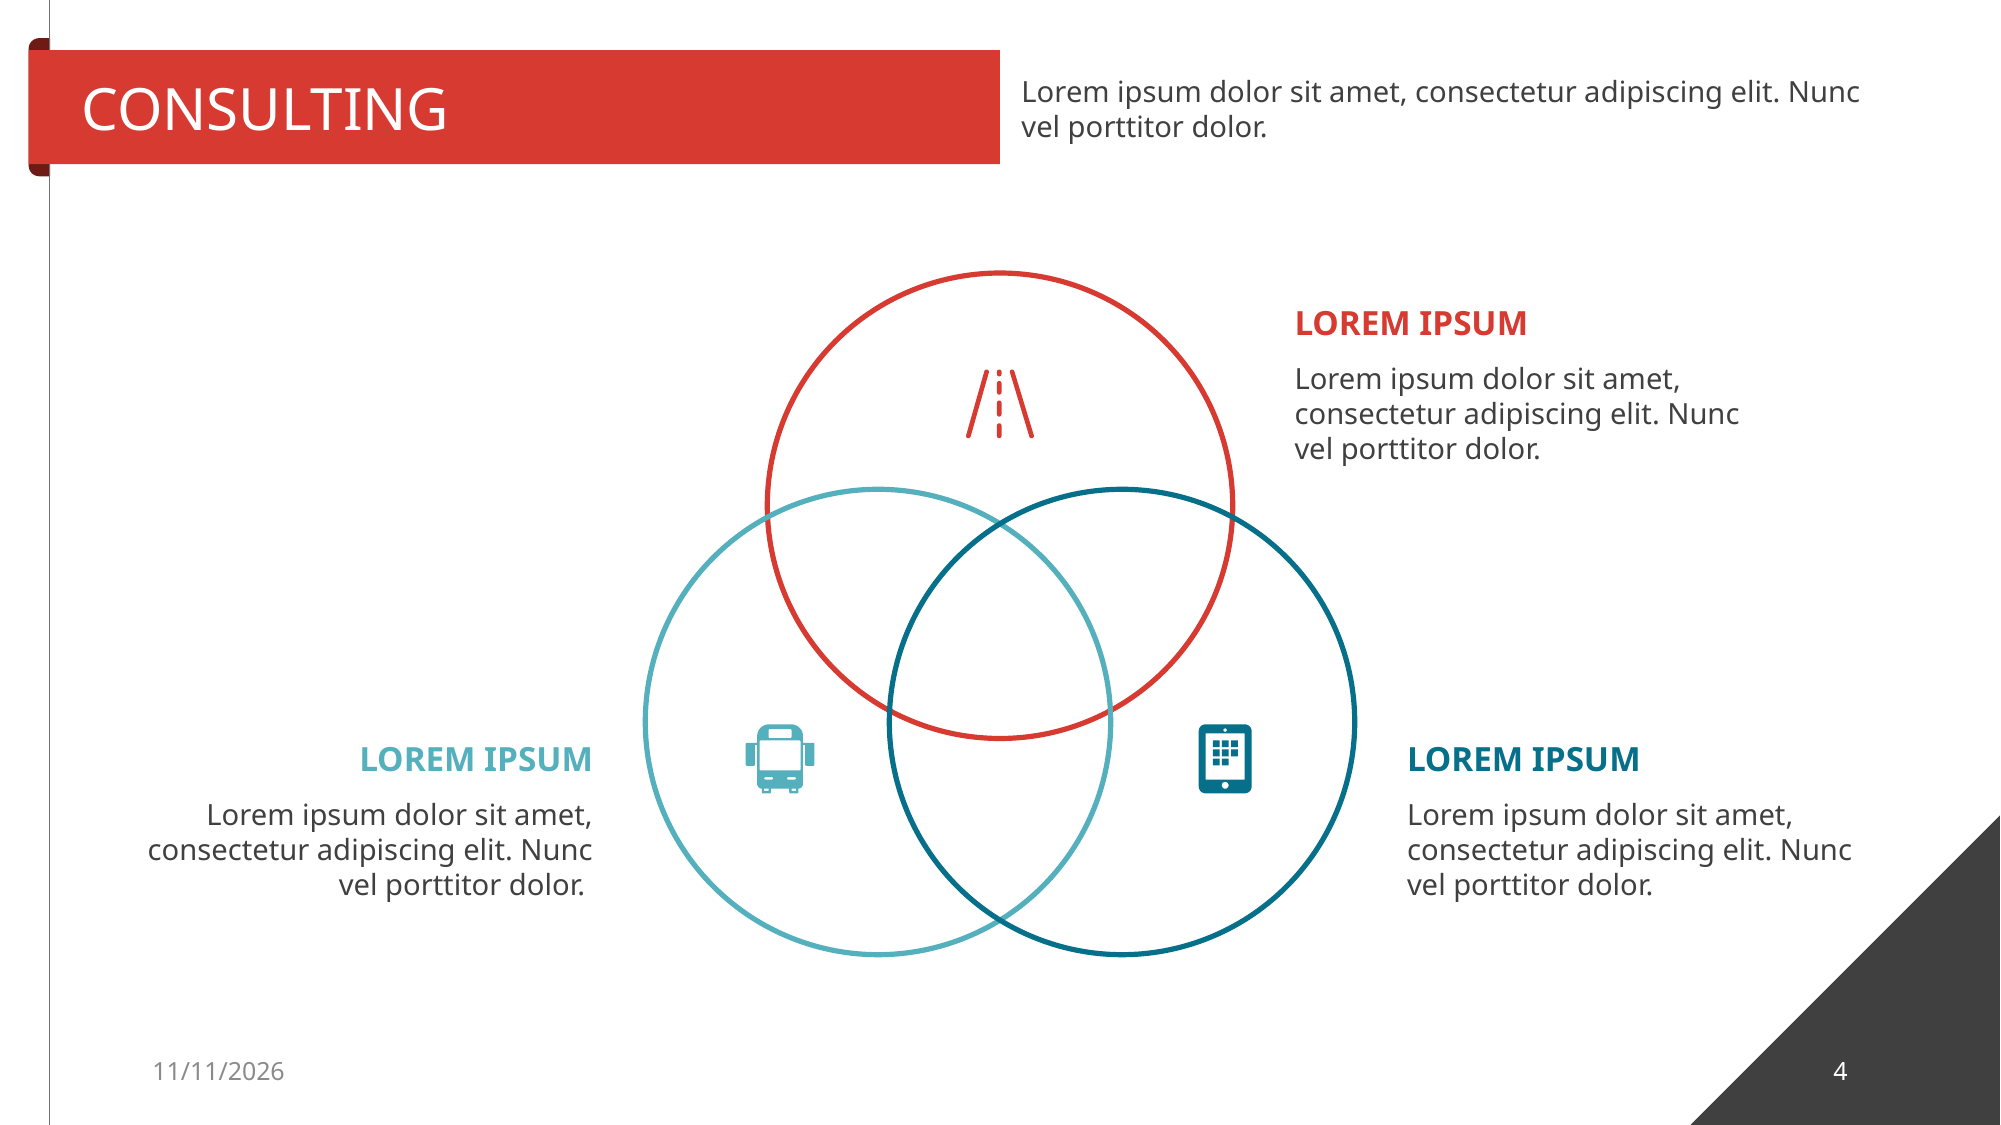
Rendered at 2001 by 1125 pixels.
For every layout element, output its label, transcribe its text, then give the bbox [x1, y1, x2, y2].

text_box LOREM IPSUM [117, 738, 593, 779]
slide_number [137, 1042, 588, 1103]
text_box [27, 49, 49, 165]
slide_number 4 [1412, 1042, 1863, 1103]
text_box [51, 49, 1001, 165]
text_box LOREM IPSUM [1294, 302, 1771, 343]
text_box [966, 369, 1034, 439]
text_box [766, 271, 1234, 521]
text_box [745, 724, 815, 794]
text_box Lorem ipsum dolor sit amet, consectetur adipiscing elit. Nunc vel porttitor dolor. [1021, 73, 1863, 144]
text_box [27, 37, 49, 49]
text_box [888, 488, 1356, 956]
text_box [1198, 724, 1252, 794]
text_box LOREM IPSUM [1407, 738, 1883, 779]
text_box [27, 165, 49, 178]
text_box Lorem ipsum dolor sit amet, consectetur adipiscing elit. Nunc vel porttitor dolor. [1294, 360, 1771, 466]
text_box Lorem ipsum dolor sit amet, consectetur adipiscing elit. Nunc vel porttitor dolor. [117, 796, 593, 902]
text_box [1688, 813, 2000, 1125]
text_box Lorem ipsum dolor sit amet, consectetur adipiscing elit. Nunc vel porttitor dolor. [1407, 796, 1883, 902]
text_box [644, 488, 1000, 956]
text_box CONSULTING [81, 71, 948, 143]
